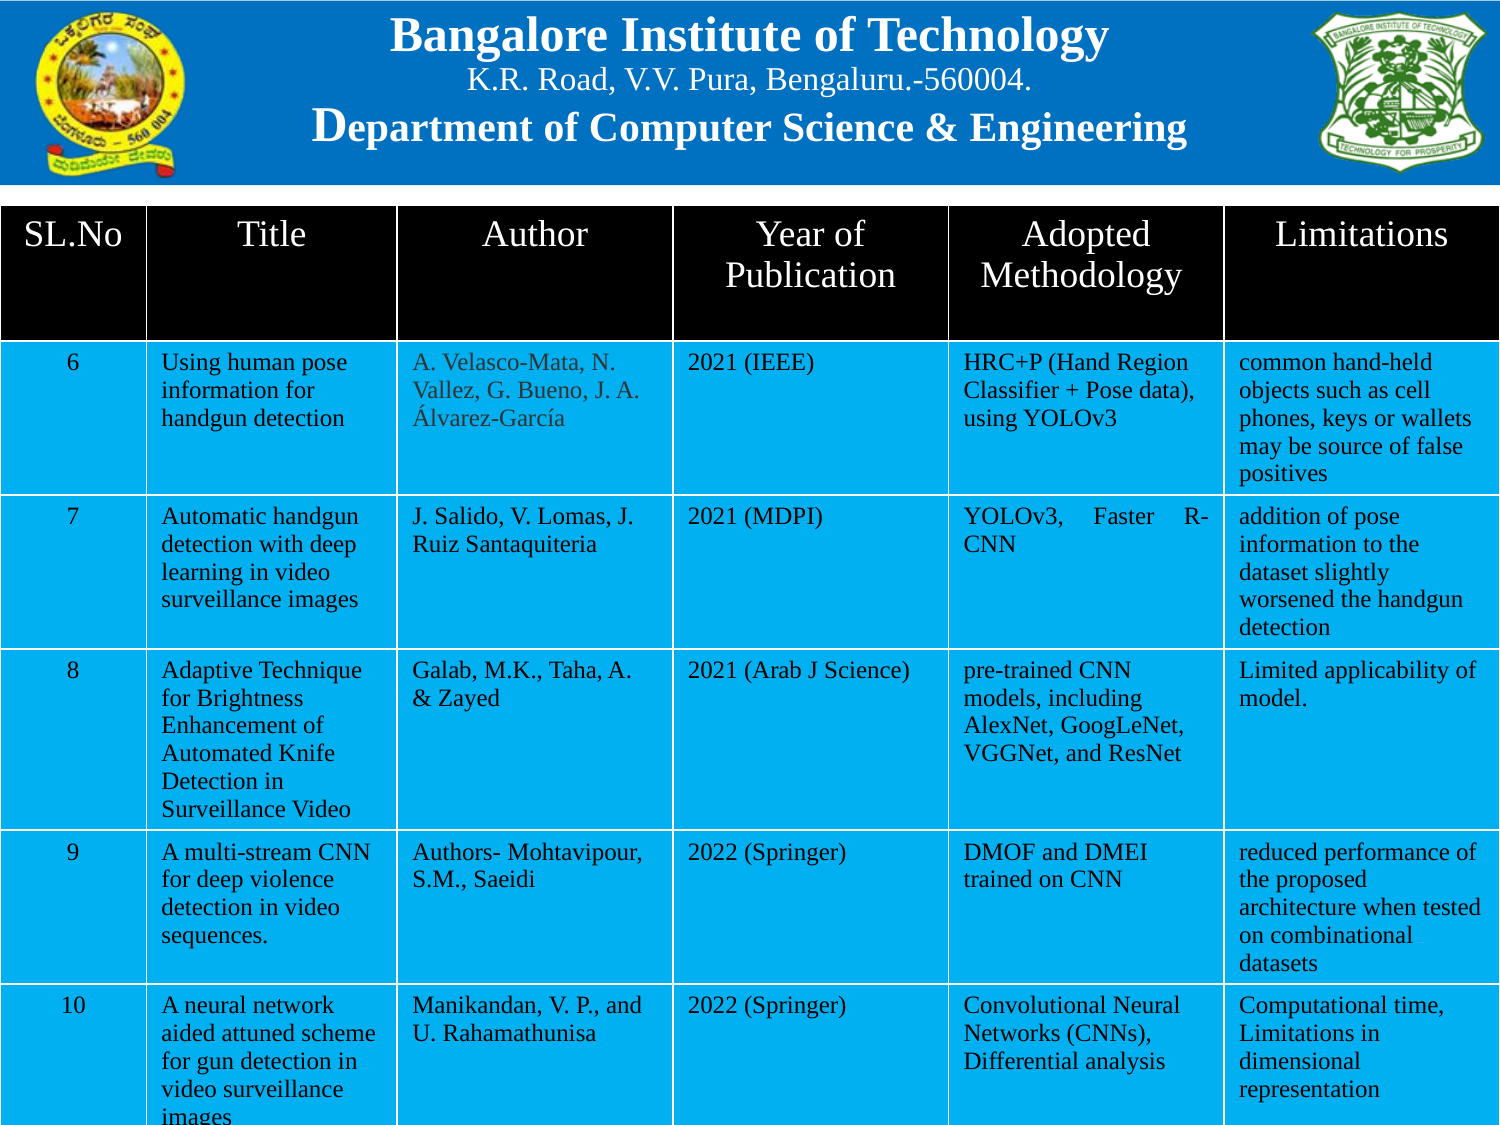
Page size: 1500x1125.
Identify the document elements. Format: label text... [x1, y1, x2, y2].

table_cell common hand-held objects such as cell phones, keys or wallets may be source of false positives [1225, 342, 1499, 494]
table_cell 2021 (Arab J Science) [674, 650, 948, 829]
table_cell 2021 (MDPI) [674, 496, 948, 648]
table_cell 2021 (IEEE) [674, 342, 948, 494]
table_cell 9 [1, 831, 146, 983]
table_header Author [398, 206, 672, 340]
table_header Year of Publication [674, 206, 948, 340]
table_header SL.No [1, 206, 146, 340]
table_cell Computational time, Limitations in dimensional representation [1225, 985, 1499, 1125]
table_cell Galab, M.K., Taha, A. & Zayed [398, 650, 672, 829]
table_cell A neural network aided attuned scheme for gun detection in video surveillance images [147, 985, 396, 1125]
table_header Limitations [1225, 206, 1499, 340]
table_header Title [147, 206, 396, 340]
table_cell DMOF and DMEI trained on CNN [949, 831, 1223, 983]
table_cell HRC+P (Hand Region Classifier + Pose data), using YOLOv3 [949, 342, 1223, 494]
picture [1310, 11, 1489, 175]
table_cell Limited applicability of model. [1225, 650, 1499, 829]
table_cell 10 [1, 985, 146, 1125]
table_cell 8 [1, 650, 146, 829]
table_cell YOLOv3, Faster R-CNN [949, 496, 1223, 648]
table_cell addition of pose information to the dataset slightly worsened the handgun detection [1225, 496, 1499, 648]
table_cell 7 [1, 496, 146, 648]
table_cell reduced performance of the proposed architecture when tested on combinational datasets [1225, 831, 1499, 983]
table_cell 2022 (Springer) [674, 985, 948, 1125]
table_cell Authors- Mohtavipour, S.M., Saeidi [398, 831, 672, 983]
table_cell 2022 (Springer) [674, 831, 948, 983]
table_cell A multi-stream CNN for deep violence detection in video sequences. [147, 831, 396, 983]
table_cell Adaptive Technique for Brightness Enhancement of Automated Knife Detection in Surveillance Video [147, 650, 396, 829]
table_cell Automatic handgun detection with deep learning in video surveillance images [147, 496, 396, 648]
picture [24, 0, 203, 196]
table_cell Manikandan, V. P., and U. Rahamathunisa [398, 985, 672, 1125]
table_cell Convolutional Neural Networks (CNNs), Differential analysis [949, 985, 1223, 1125]
table_header Adopted Methodology [949, 206, 1223, 340]
table_cell J. Salido, V. Lomas, J. Ruiz Santaquiteria [398, 496, 672, 648]
table_cell pre-trained CNN models, including AlexNet, GoogLeNet, VGGNet, and ResNet [949, 650, 1223, 829]
table_cell Using human pose information for handgun detection [147, 342, 396, 494]
table_cell A. Velasco-Mata, N. Vallez, G. Bueno, J. A. Álvarez-García [398, 342, 672, 494]
table_cell 6 [1, 342, 146, 494]
